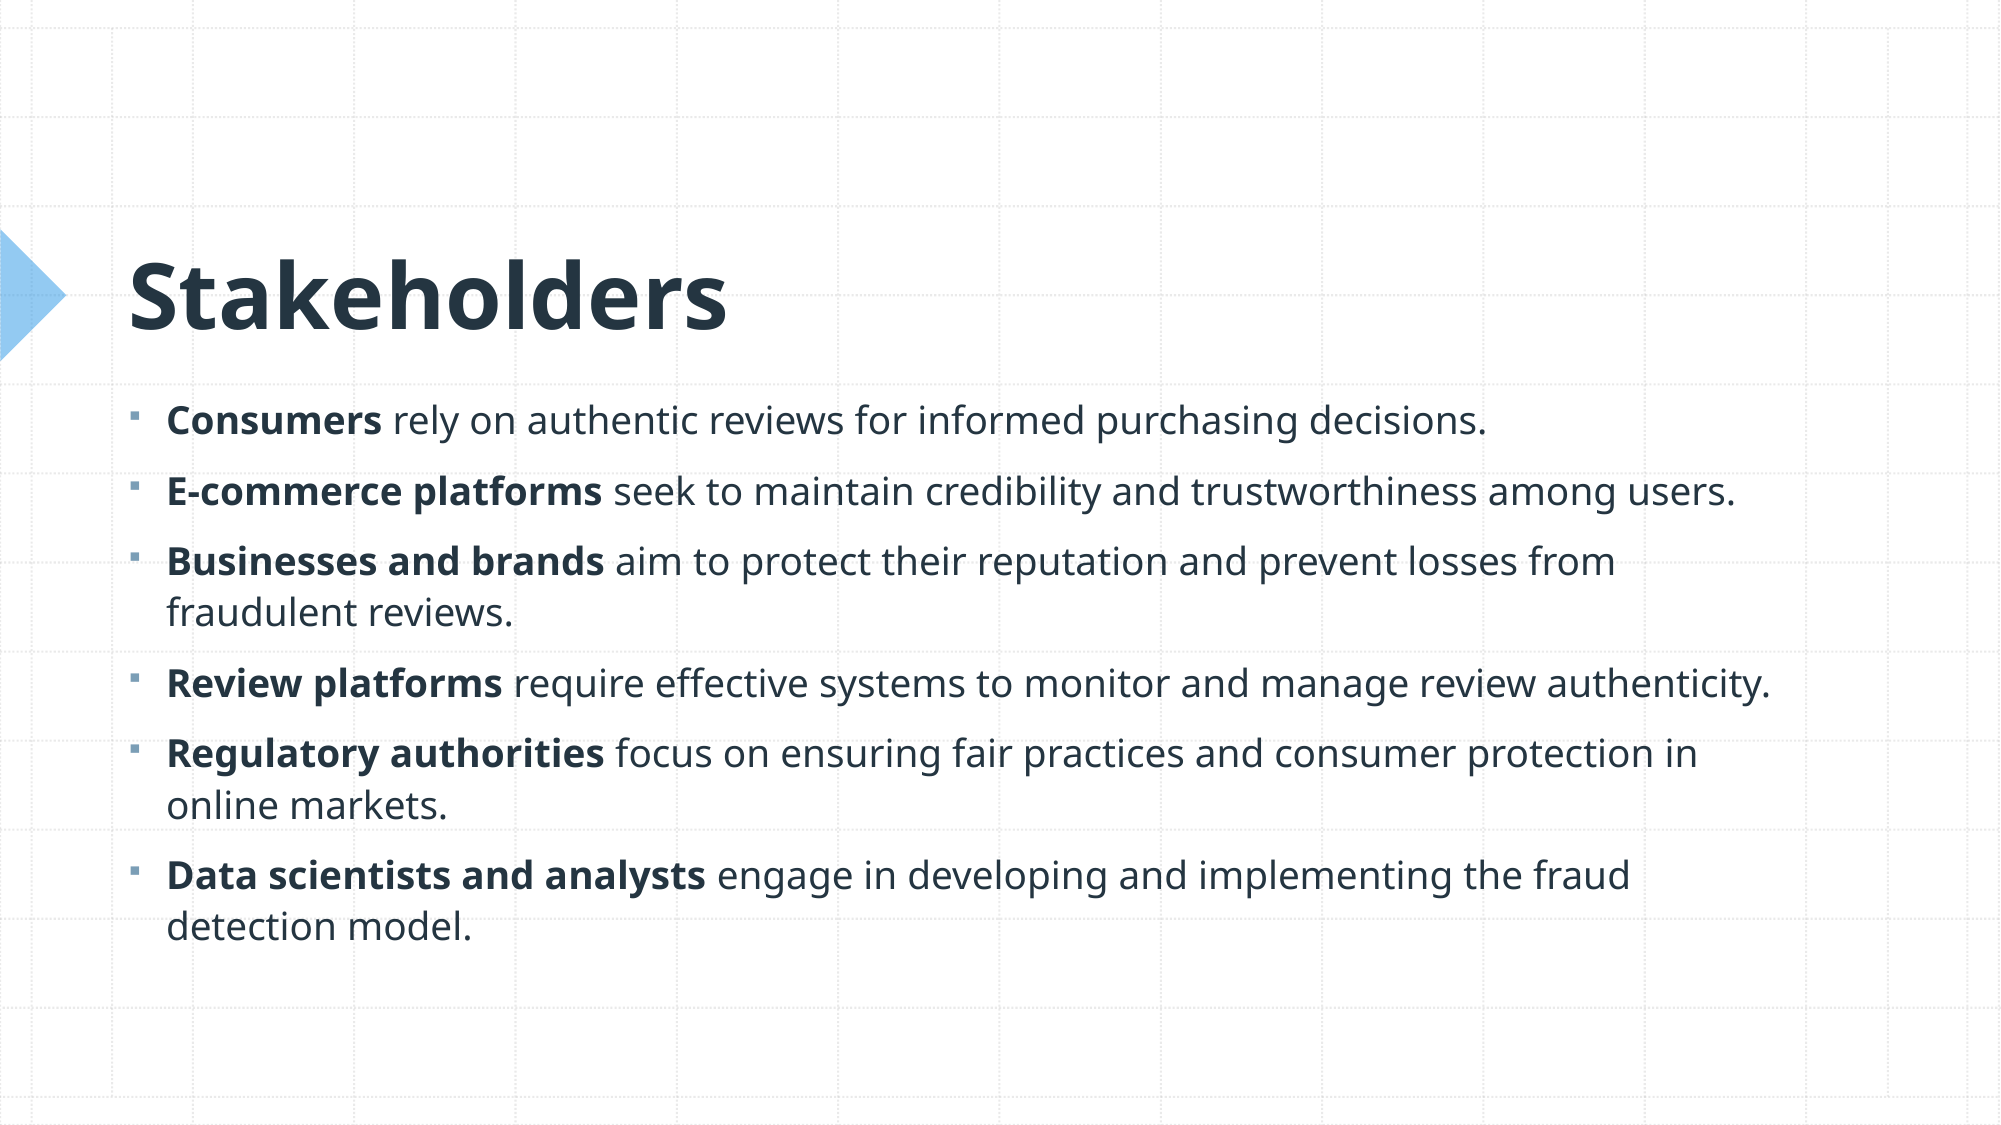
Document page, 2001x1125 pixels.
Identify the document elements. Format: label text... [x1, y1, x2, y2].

list Consumers rely on authentic reviews for informed purchasing decisions. E-commerce platforms seek to maintain credibility and trustworthiness among users. Businesses and brands aim to protect their reputation and prevent losses from fraudulent reviews. Review platforms require effective systems to monitor and manage review authenticity. Regulatory authorities focus on ensuring fair practices and consumer protection in online markets. Data scientists and analysts engage in developing and implementing the fraud detection model. [113, 383, 1808, 969]
title Stakeholders [113, 119, 1808, 356]
